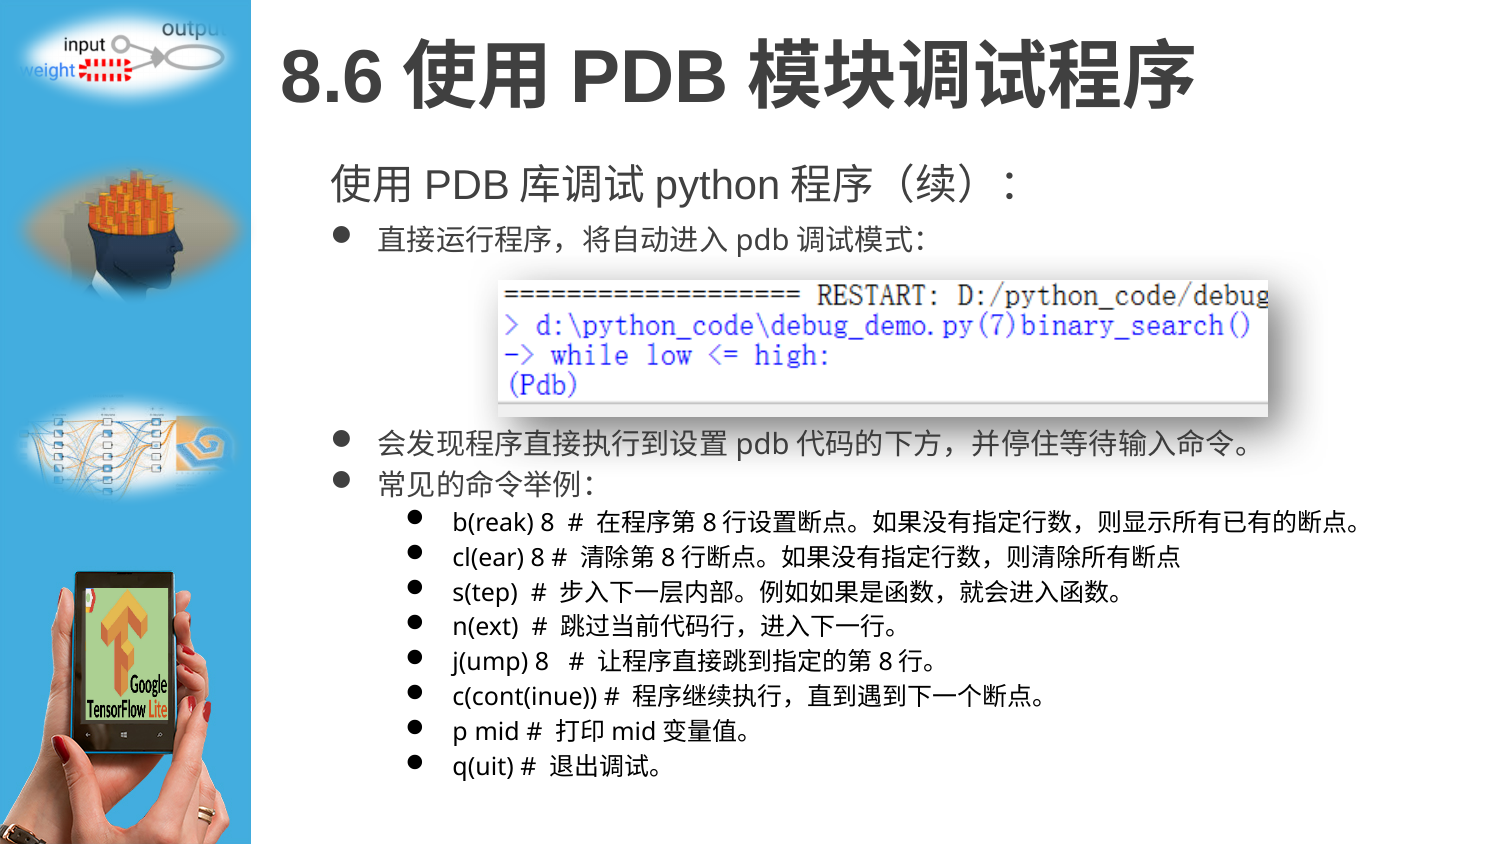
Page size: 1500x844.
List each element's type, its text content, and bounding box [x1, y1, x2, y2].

title 8.6使用PDB模块调试程序 [265, 0, 1500, 146]
list 直接运行程序，将自动进入pdb调试模式： 会发现程序直接执行到设置pdb代码的下方，并停住等待输入命令。 常见的命令举例： b(reak) 8 # 在程序第8行设置断点。如果没有指定行数，则显示所有已有的断点。 cl(ear) 8 # 清除第8行断点。如果没有指定行数，则清除所有断点 s(tep) # 步入下一层内部。例如如果是函数，就会进入函数。 n(ext) # 跳过当前代码行，进入下一行。 j(ump) 8 # 让程序直接跳到指定的第8行。 c(cont(inue)) # 程序继续执行，直到遇到下一个断点。 p mid # 打印mid变量值。 q(uit) # 退出调试。 [265, 213, 1400, 706]
list 使用PDB库调试python程序（续）： [315, 145, 1450, 221]
picture [0, 0, 1500, 844]
picture [498, 279, 1268, 417]
